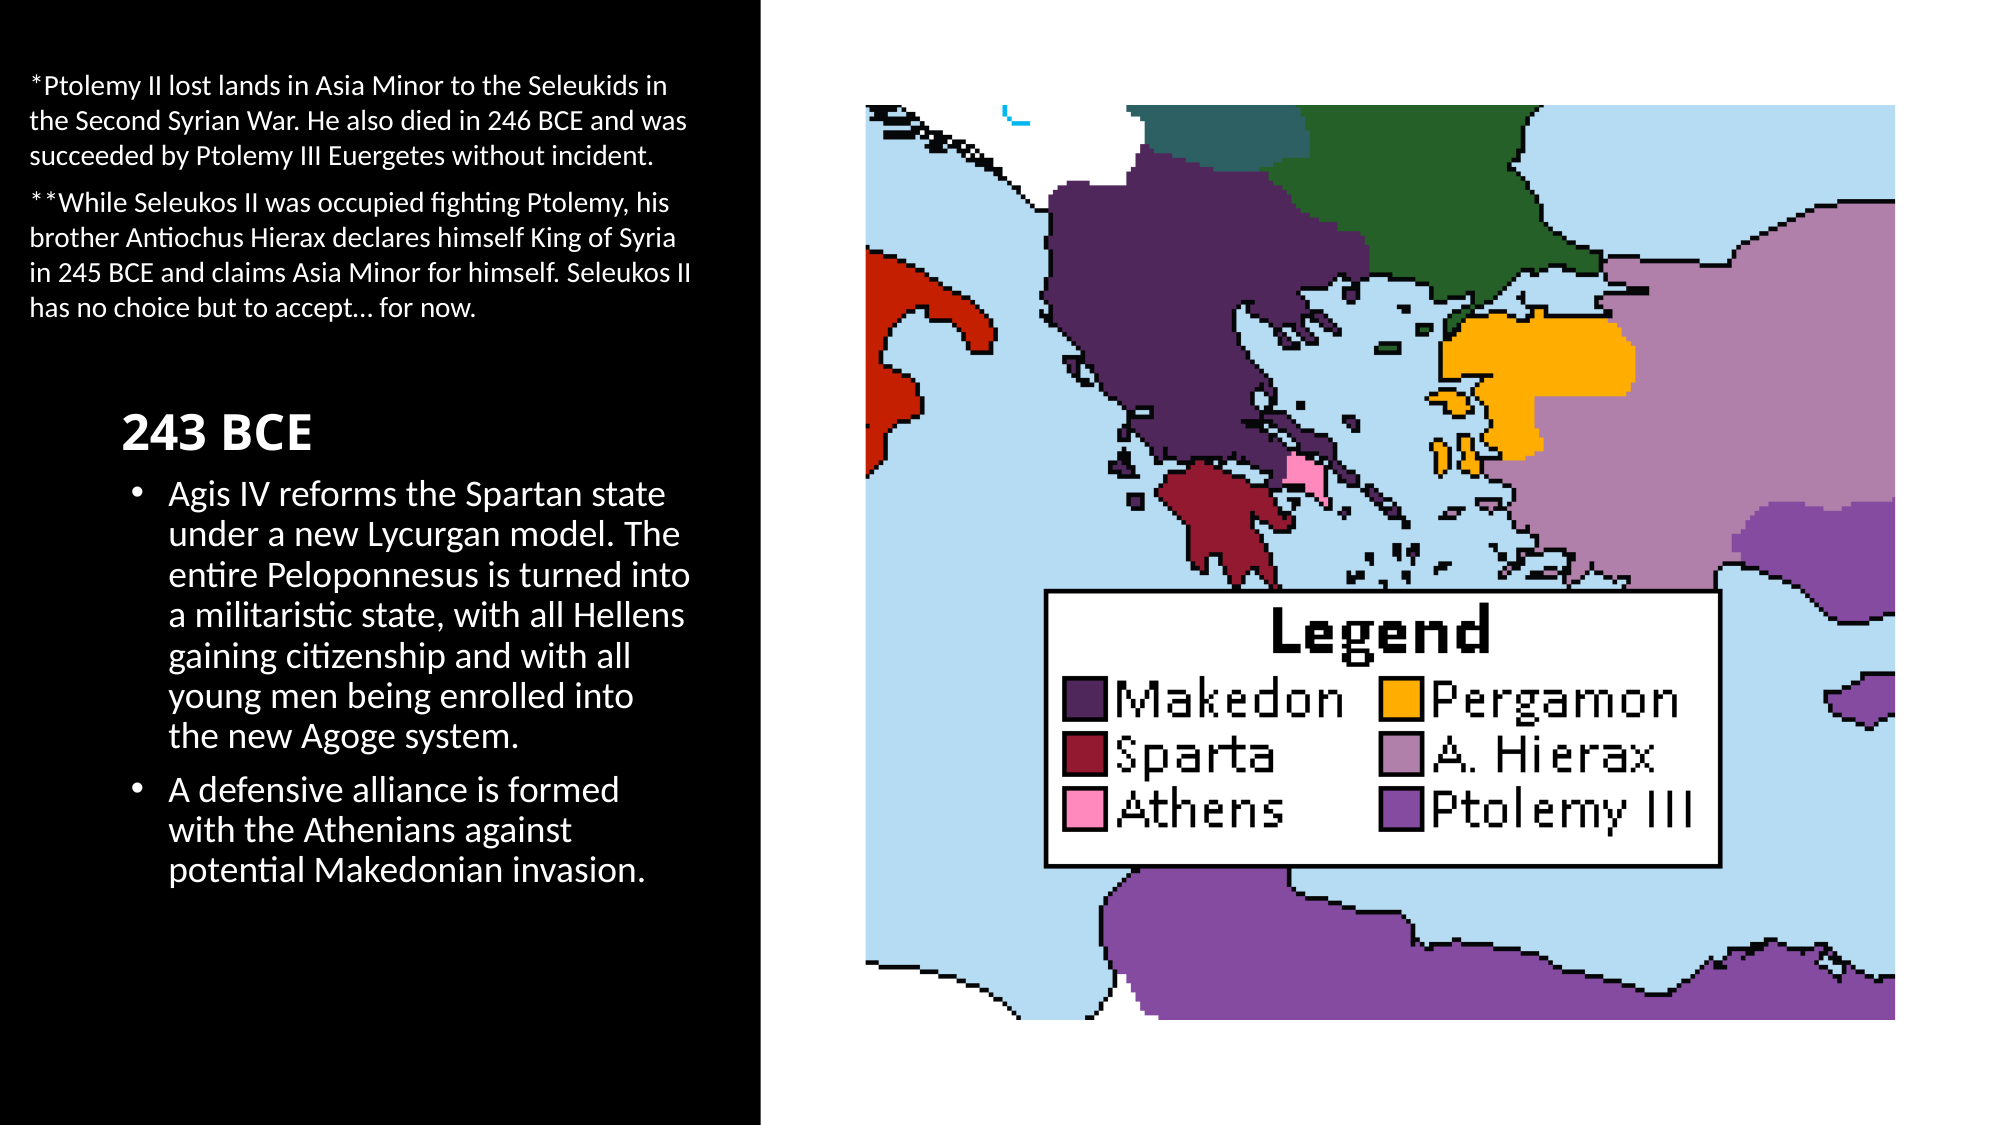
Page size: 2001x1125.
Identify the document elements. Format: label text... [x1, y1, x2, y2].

text_box 243 BCE Agis IV reforms the Spartan state under a new Lycurgan model. The entire Peloponnesus is turned into a militaristic state, with all Hellens gaining citizenship and with all young men being enrolled into the new Agoge system. A defensive alliance is formed with the Athenians against potential Makedonian invasion. [106, 399, 708, 1020]
picture [865, 104, 1896, 1020]
text_box [759, 0, 2000, 1125]
text_box *Ptolemy II lost lands in Asia Minor to the Seleukids in the Second Syrian War. He also died in 246 BCE and was succeeded by Ptolemy III Euergetes without incident. **While Seleukos II was occupied fighting Ptolemy, his brother Antiochus Hierax declares himself King of Syria in 245 BCE and claims Asia Minor for himself. Seleukos II has no choice but to accept… for now. [14, 59, 708, 332]
